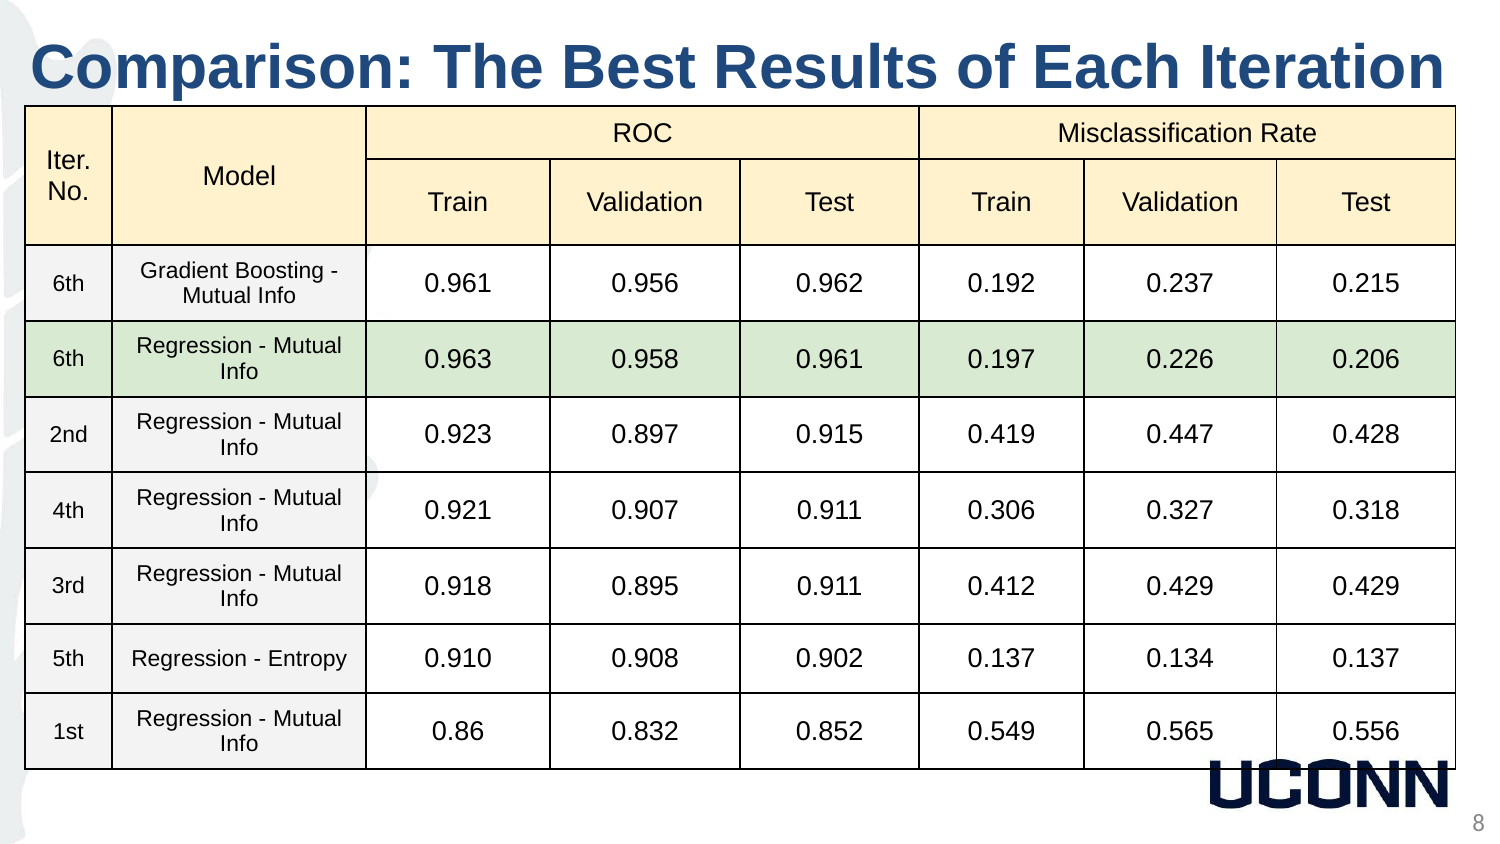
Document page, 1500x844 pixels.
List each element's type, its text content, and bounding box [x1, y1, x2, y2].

table_cell 0.897 [551, 398, 739, 471]
table_cell 0.923 [367, 398, 549, 471]
table_cell 0.327 [1085, 473, 1276, 547]
table_cell 0.137 [1277, 625, 1455, 692]
table_cell 0.962 [741, 246, 918, 320]
table_cell 0.911 [741, 549, 918, 623]
table_cell Gradient Boosting - Mutual Info [113, 246, 365, 320]
text_box Comparison: The Best Results of Each Iteration [15, 0, 1500, 117]
table_cell 0.958 [551, 322, 739, 396]
table_header Misclassification Rate [920, 107, 1455, 158]
table_header Model [113, 107, 365, 244]
table_cell 0.963 [367, 322, 549, 396]
table_cell 0.428 [1277, 398, 1455, 471]
table_cell 0.908 [551, 625, 739, 692]
table_cell 0.318 [1277, 473, 1455, 547]
table_cell 0.832 [551, 694, 739, 768]
table_cell Regression - Mutual Info [113, 549, 365, 623]
table_cell 6th [26, 322, 111, 396]
table_header ROC [367, 107, 918, 158]
table_cell 0.412 [920, 549, 1083, 623]
picture [0, 0, 1500, 844]
table_cell 0.215 [1277, 246, 1455, 320]
table_cell 0.226 [1085, 322, 1276, 396]
table_cell Regression - Mutual Info [113, 398, 365, 471]
table_cell 0.134 [1085, 625, 1276, 692]
table_cell 6th [26, 246, 111, 320]
table_cell 0.961 [741, 322, 918, 396]
table_cell 0.915 [741, 398, 918, 471]
table_cell 0.206 [1277, 322, 1455, 396]
table_cell 0.565 [1085, 694, 1276, 768]
table_cell 0.137 [920, 625, 1083, 692]
table_cell 0.419 [920, 398, 1083, 471]
table_cell 0.429 [1277, 549, 1455, 623]
table_cell 0.910 [367, 625, 549, 692]
table_cell Test [1277, 160, 1455, 244]
table_cell Regression - Mutual Info [113, 322, 365, 396]
table_cell 0.86 [367, 694, 549, 768]
table_cell 0.192 [920, 246, 1083, 320]
table_cell 0.961 [367, 246, 549, 320]
table_cell 0.549 [920, 694, 1083, 768]
table_cell 3rd [26, 549, 111, 623]
table_cell 0.197 [920, 322, 1083, 396]
table_cell 0.956 [551, 246, 739, 320]
table_cell Validation [1085, 160, 1276, 244]
table_cell Test [741, 160, 918, 244]
table_cell 0.918 [367, 549, 549, 623]
table_cell 0.237 [1085, 246, 1276, 320]
table_cell 0.852 [741, 694, 918, 768]
table_cell 0.306 [920, 473, 1083, 547]
table_cell Validation [551, 160, 739, 244]
table_cell 1st [26, 694, 111, 768]
table_cell Train [920, 160, 1083, 244]
table_cell 0.921 [367, 473, 549, 547]
table_cell Train [367, 160, 549, 244]
table_cell 0.895 [551, 549, 739, 623]
table_cell 0.911 [741, 473, 918, 547]
table_header Iter. No. [26, 107, 111, 244]
table_cell 0.556 [1277, 694, 1455, 768]
table_cell 4th [26, 473, 111, 547]
table_cell 0.447 [1085, 398, 1276, 471]
table_cell Regression - Entropy [113, 625, 365, 692]
table_cell 0.907 [551, 473, 739, 547]
table_cell 2nd [26, 398, 111, 471]
table_cell Regression - Mutual Info [113, 694, 365, 768]
table_cell 0.429 [1085, 549, 1276, 623]
table_cell Regression - Mutual Info [113, 473, 365, 547]
slide_number 8 [1149, 798, 1500, 844]
table_cell 0.902 [741, 625, 918, 692]
table_cell 5th [26, 625, 111, 692]
